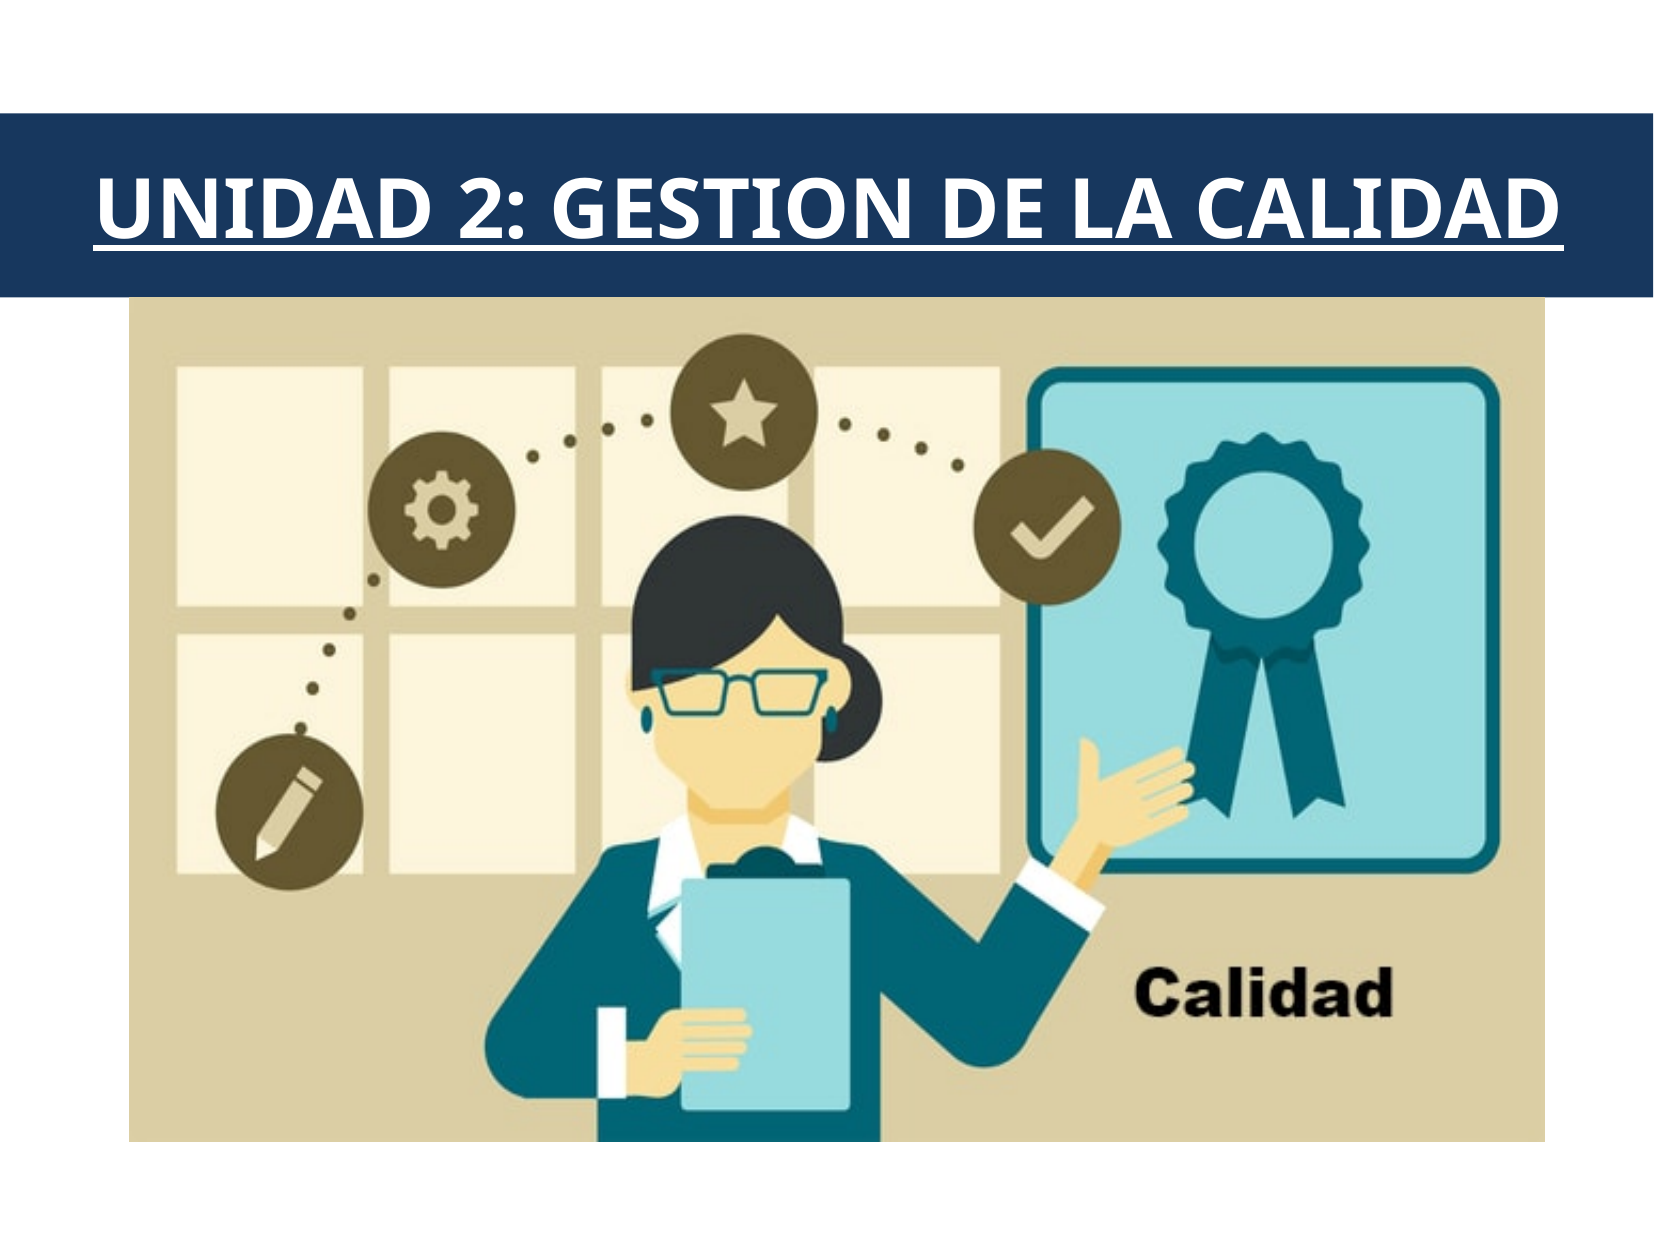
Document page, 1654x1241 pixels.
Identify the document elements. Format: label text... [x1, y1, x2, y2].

text_box [0, 111, 93, 299]
text_box [1581, 111, 1654, 299]
picture [129, 297, 1545, 1142]
text_box UNIDAD 2: GESTION DE LA CALIDAD [93, 102, 1581, 309]
